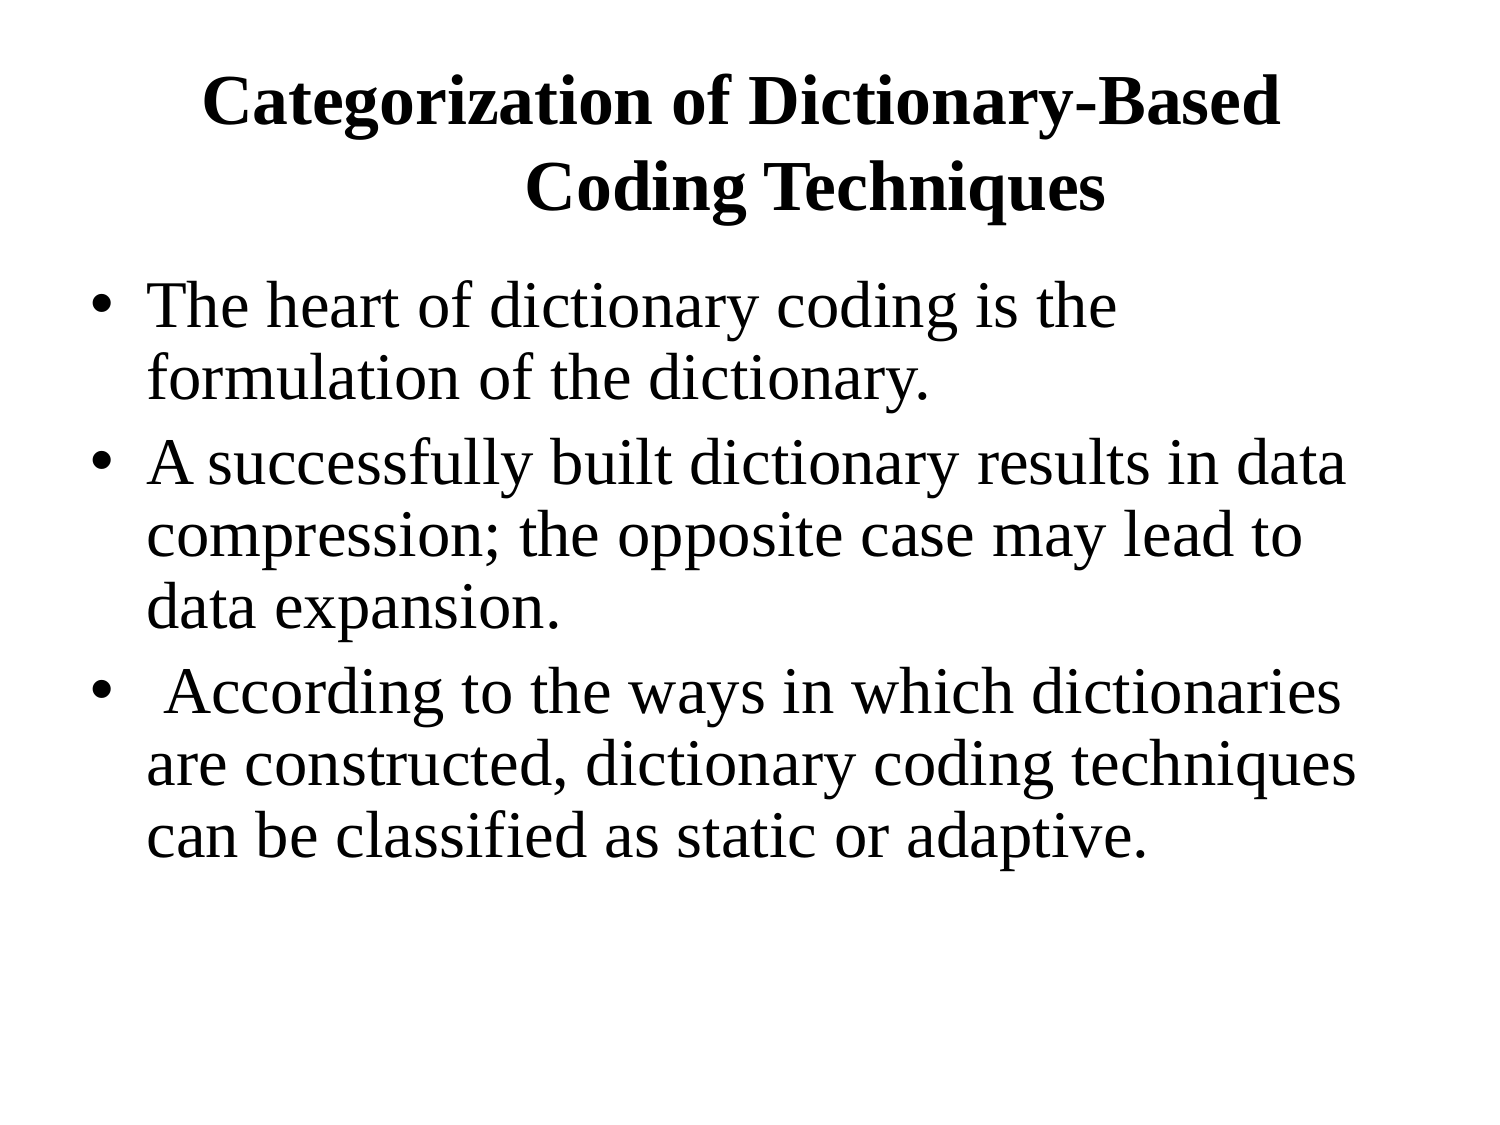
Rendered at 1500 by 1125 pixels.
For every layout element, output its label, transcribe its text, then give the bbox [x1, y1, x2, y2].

list The heart of dictionary coding is the formulation of the dictionary. A successfully built dictionary results in data compression; the opposite case may lead to data expansion. According to the ways in which dictionaries are constructed, dictionary coding techniques can be classified as static or adaptive. [75, 262, 1425, 528]
title Categorization of Dictionary-Based Coding Techniques [75, 45, 1425, 233]
list The heart of dictionary coding is the formulation of the dictionary. A successfully built dictionary results in data compression; the opposite case may lead to data expansion. According to the ways in which dictionaries are constructed, dictionary coding techniques can be classified as static or adaptive. [75, 529, 1425, 1005]
